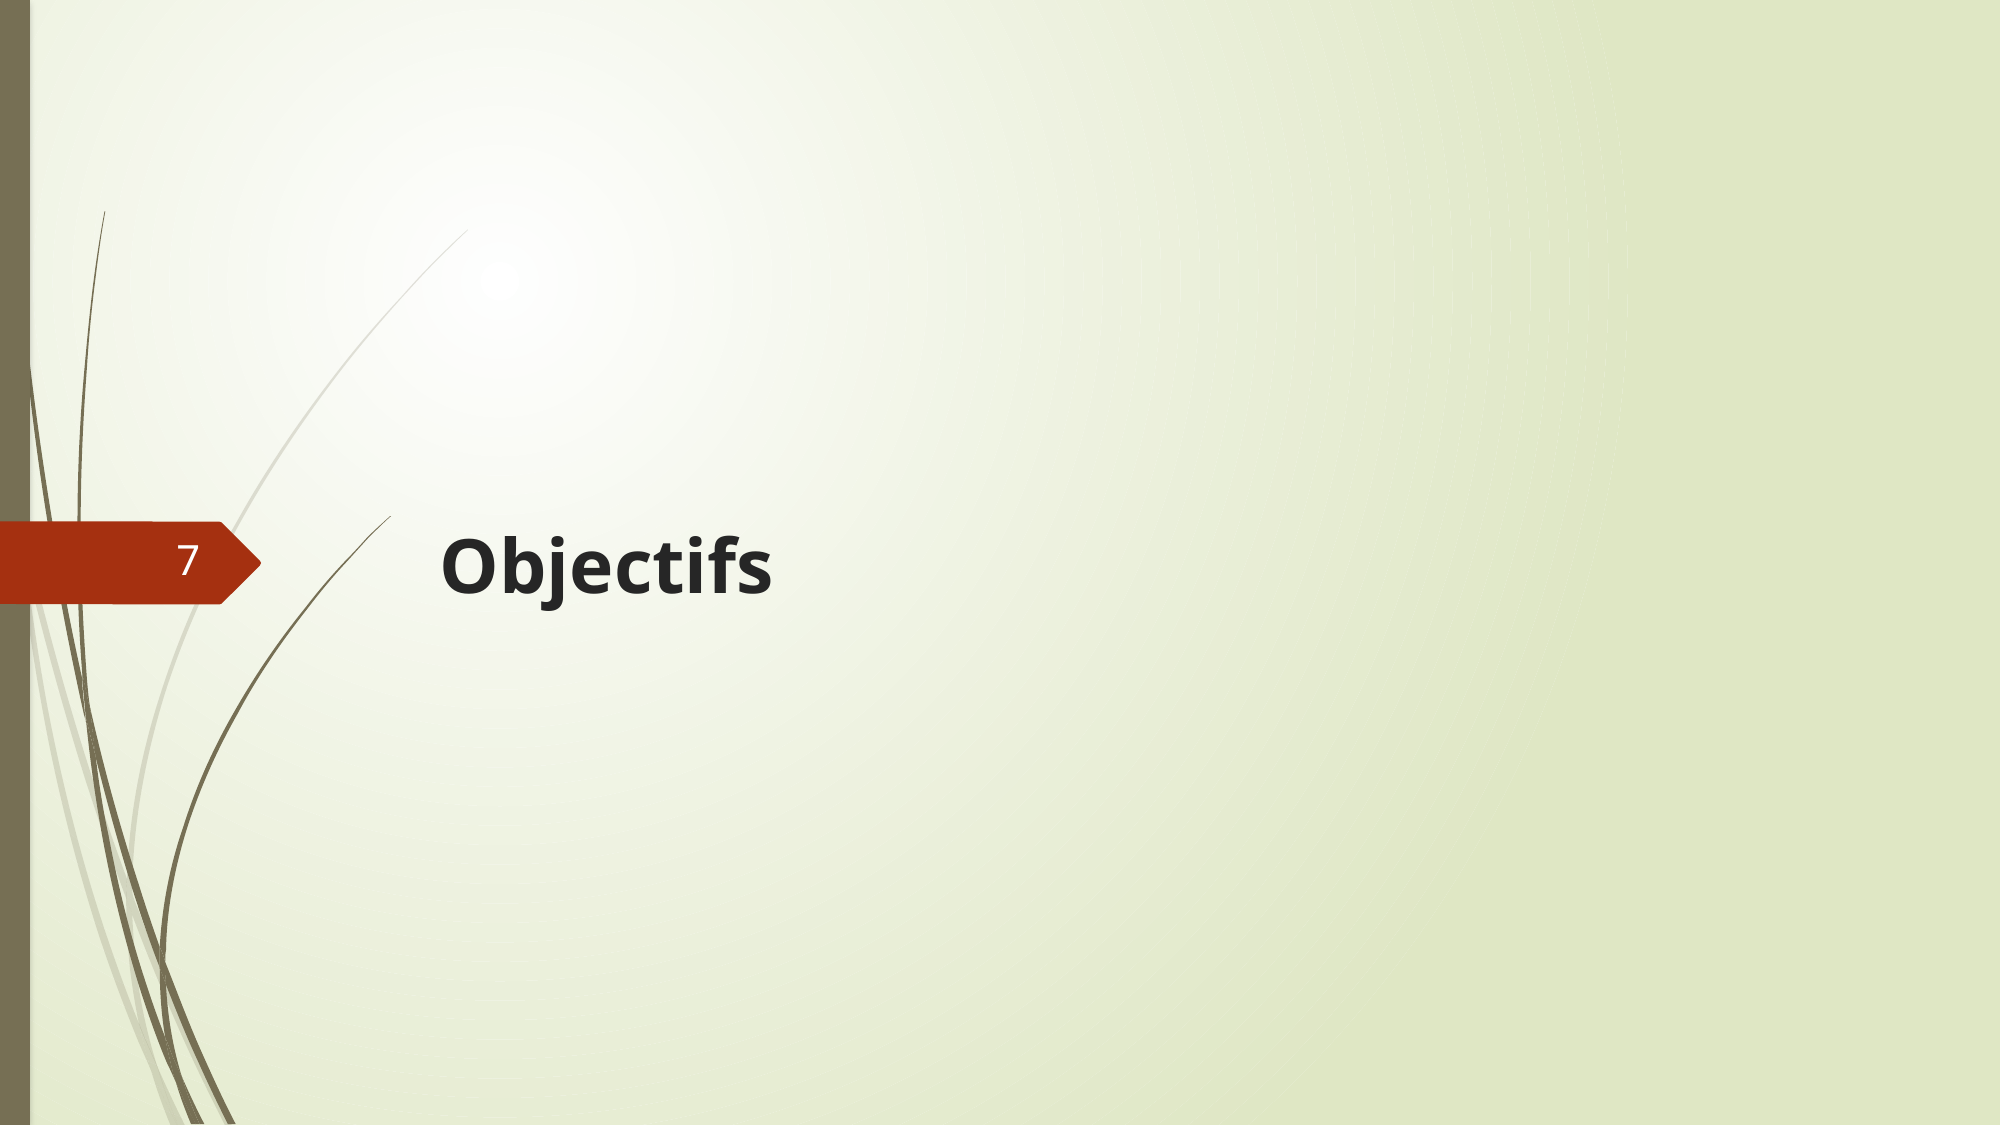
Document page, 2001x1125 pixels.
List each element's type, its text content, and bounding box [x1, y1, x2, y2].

slide_number 7 [87, 532, 216, 592]
title Objectifs [424, 470, 1888, 616]
